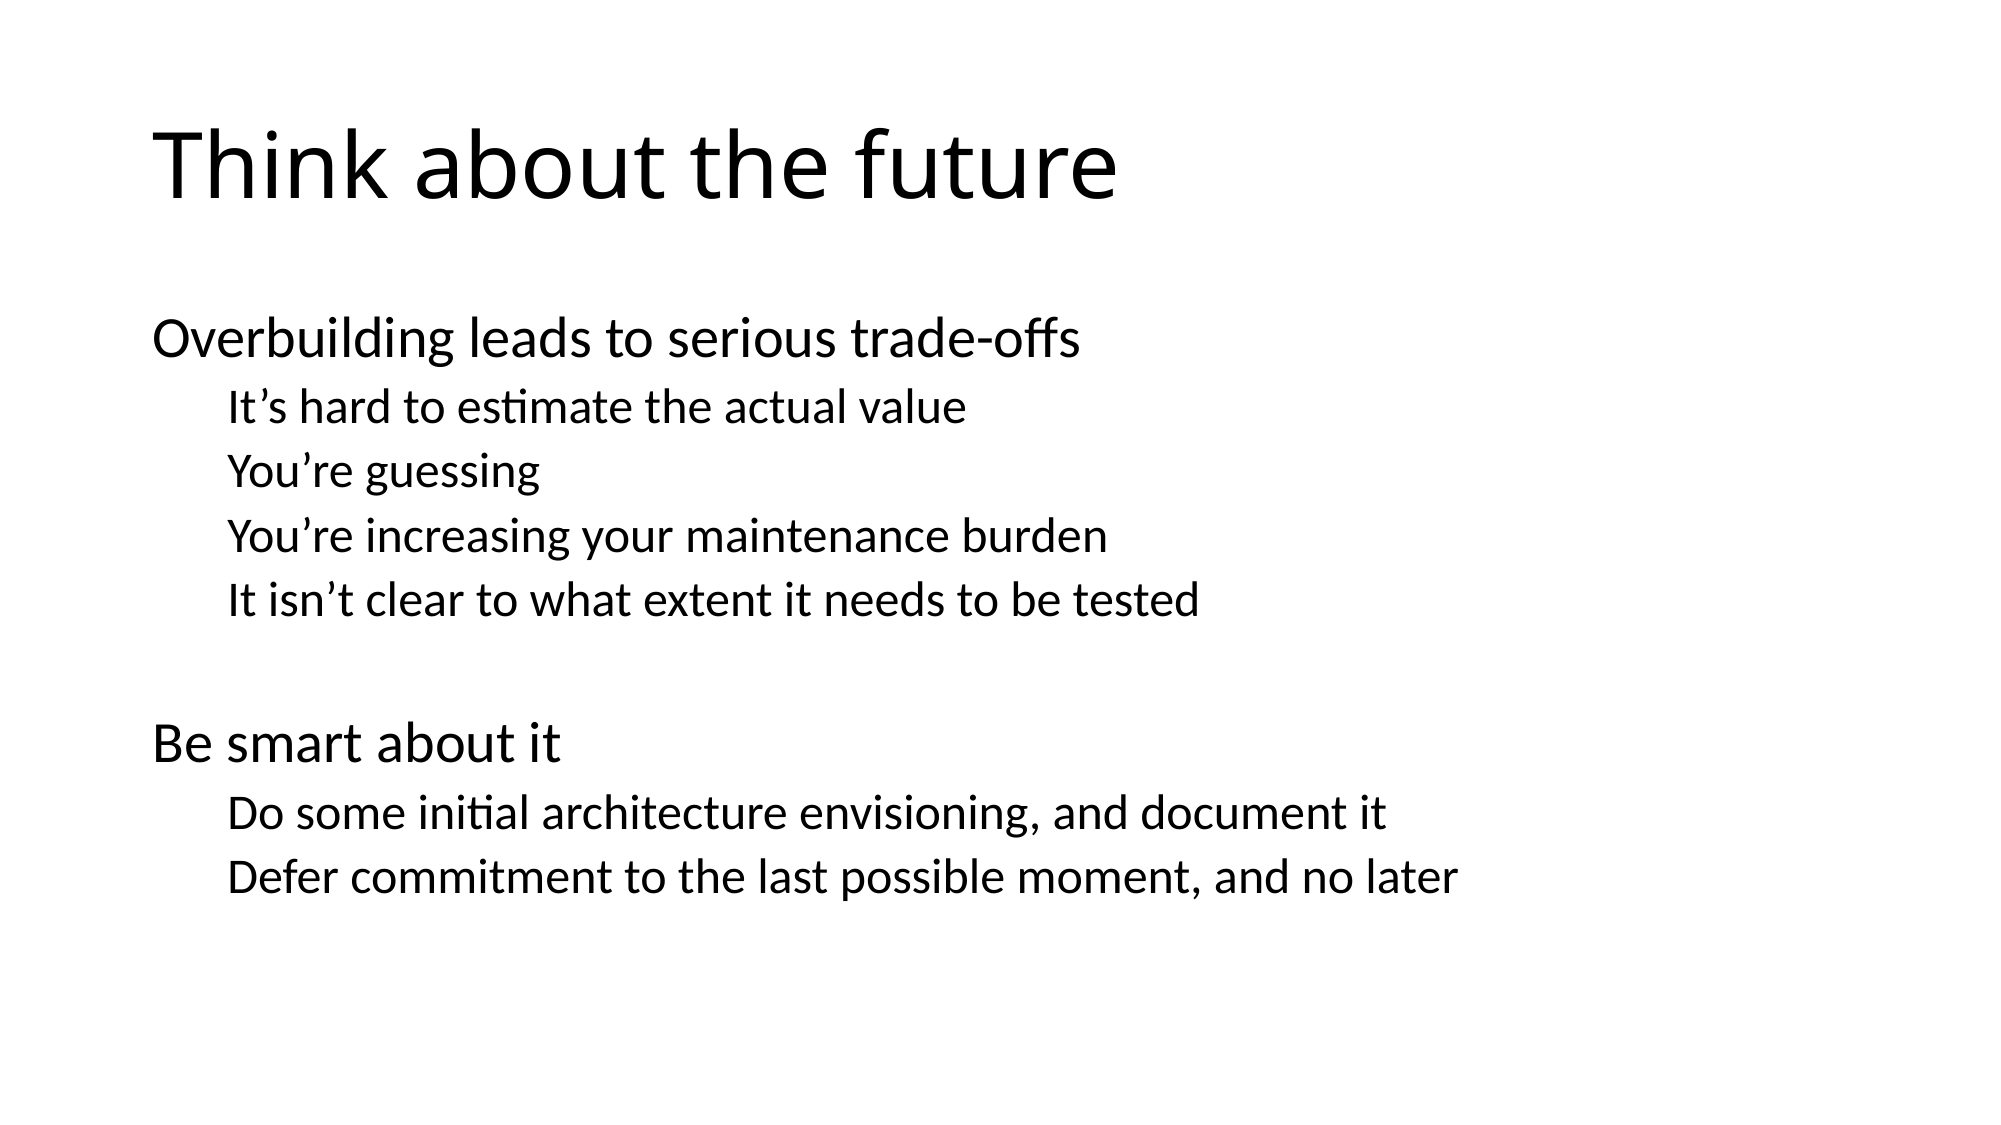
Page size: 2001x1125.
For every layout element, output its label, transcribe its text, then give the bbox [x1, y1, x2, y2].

title Think about the future [137, 59, 1863, 278]
list Overbuilding leads to serious trade-offs It’s hard to estimate the actual value You’re guessing You’re increasing your maintenance burden It isn’t clear to what extent it needs to be tested Be smart about it Do some initial architecture envisioning, and document it Defer commitment to the last possible moment, and no later [137, 299, 1863, 1014]
